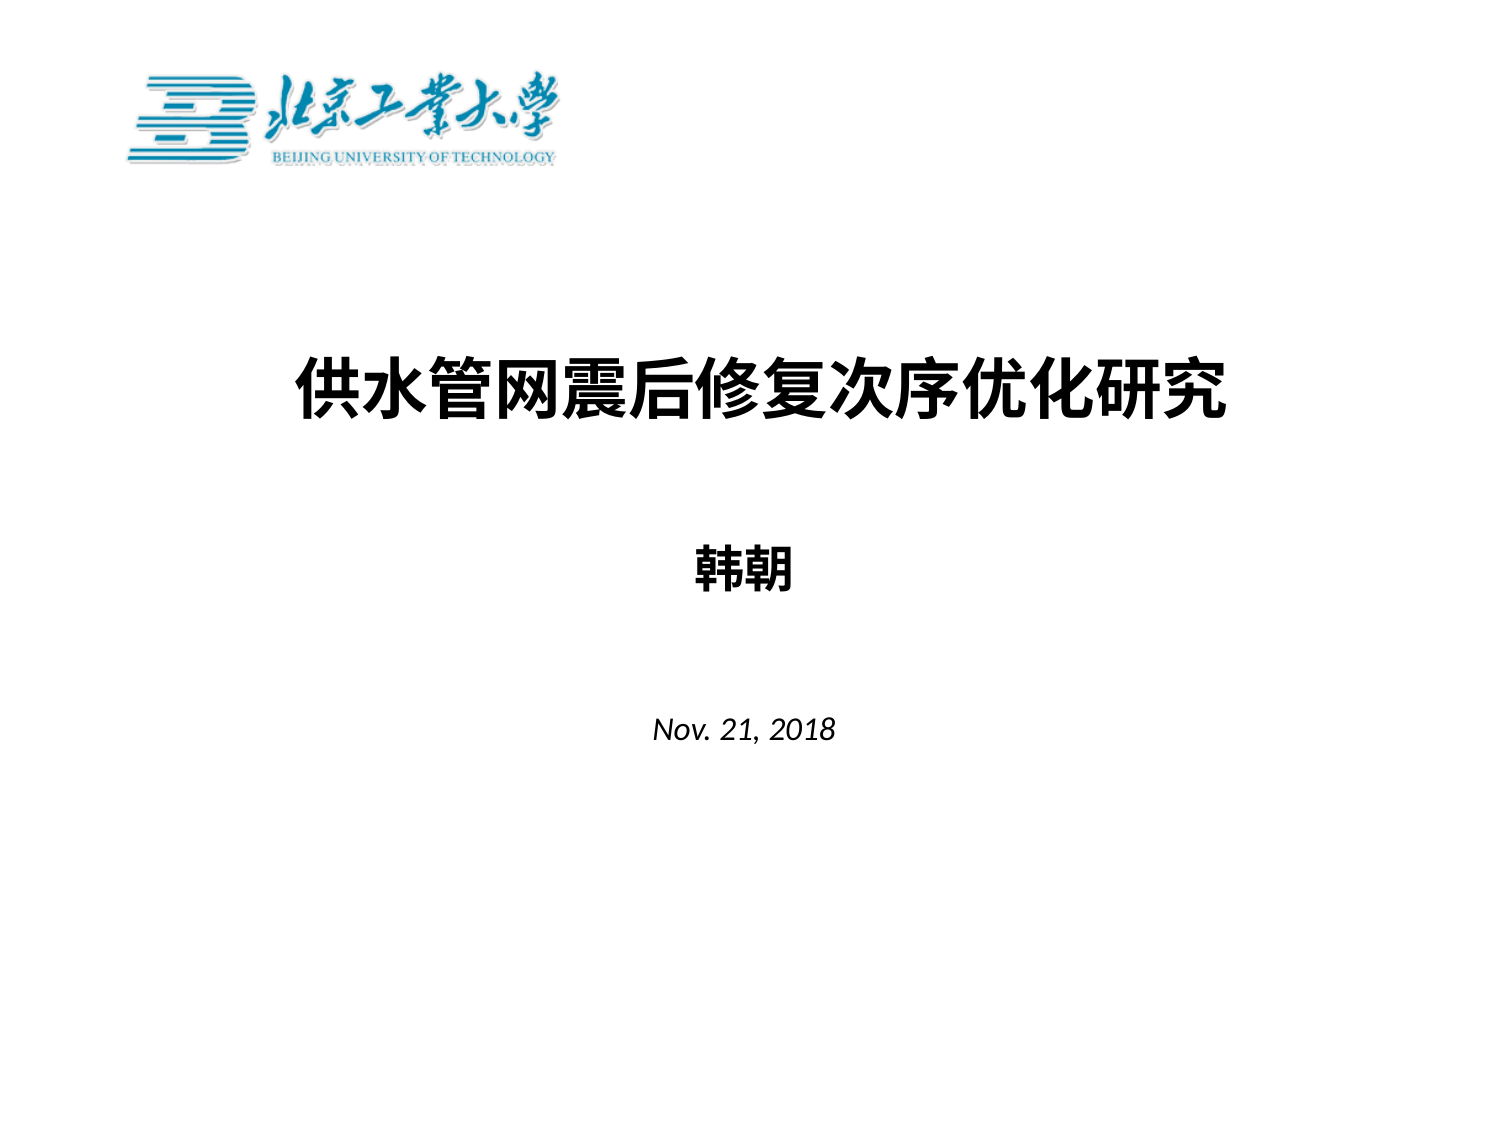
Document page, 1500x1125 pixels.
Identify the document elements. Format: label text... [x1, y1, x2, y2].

title 供水管网震后修复次序优化研究 [107, 185, 1416, 436]
subtitle 韩朝 Nov. 21, 2018 [105, 456, 1383, 988]
picture [112, 60, 605, 185]
